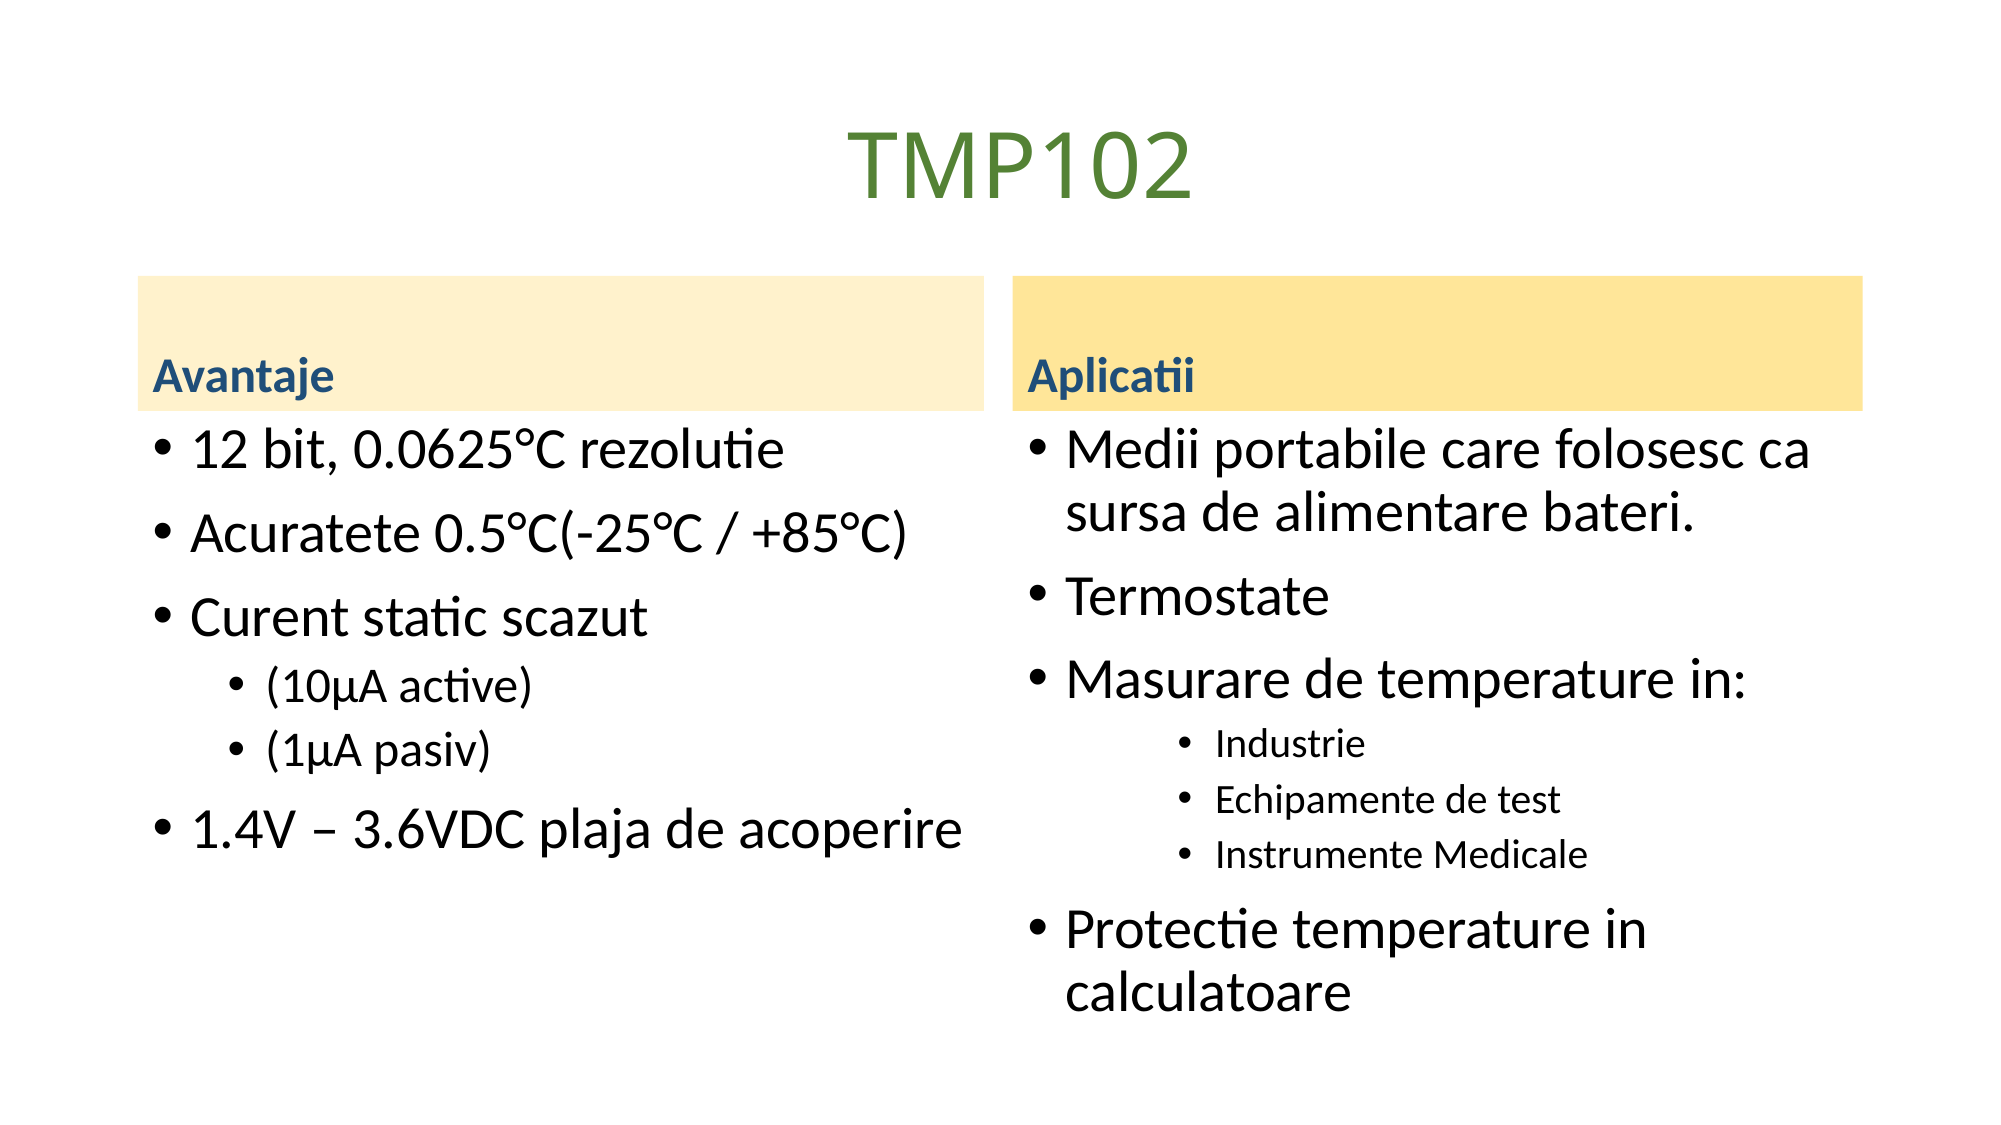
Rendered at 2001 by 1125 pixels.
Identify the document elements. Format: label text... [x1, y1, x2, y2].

title TMP102 [137, 59, 1863, 278]
list Avantaje [137, 275, 984, 410]
list Medii portabile care folosesc ca sursa de alimentare bateri. Termostate Masurare de temperature in: Industrie Echipamente de test Instrumente Medicale Protectie temperature in calculatoare [1012, 410, 1863, 1043]
list Aplicatii [1012, 275, 1863, 410]
list 12 bit, 0.0625°C rezolutie Acuratete 0.5°C(-25°C / +85°C) Curent static scazut (10µA active) (1µA pasiv) 1.4V – 3.6VDC plaja de acoperire [137, 410, 984, 1016]
